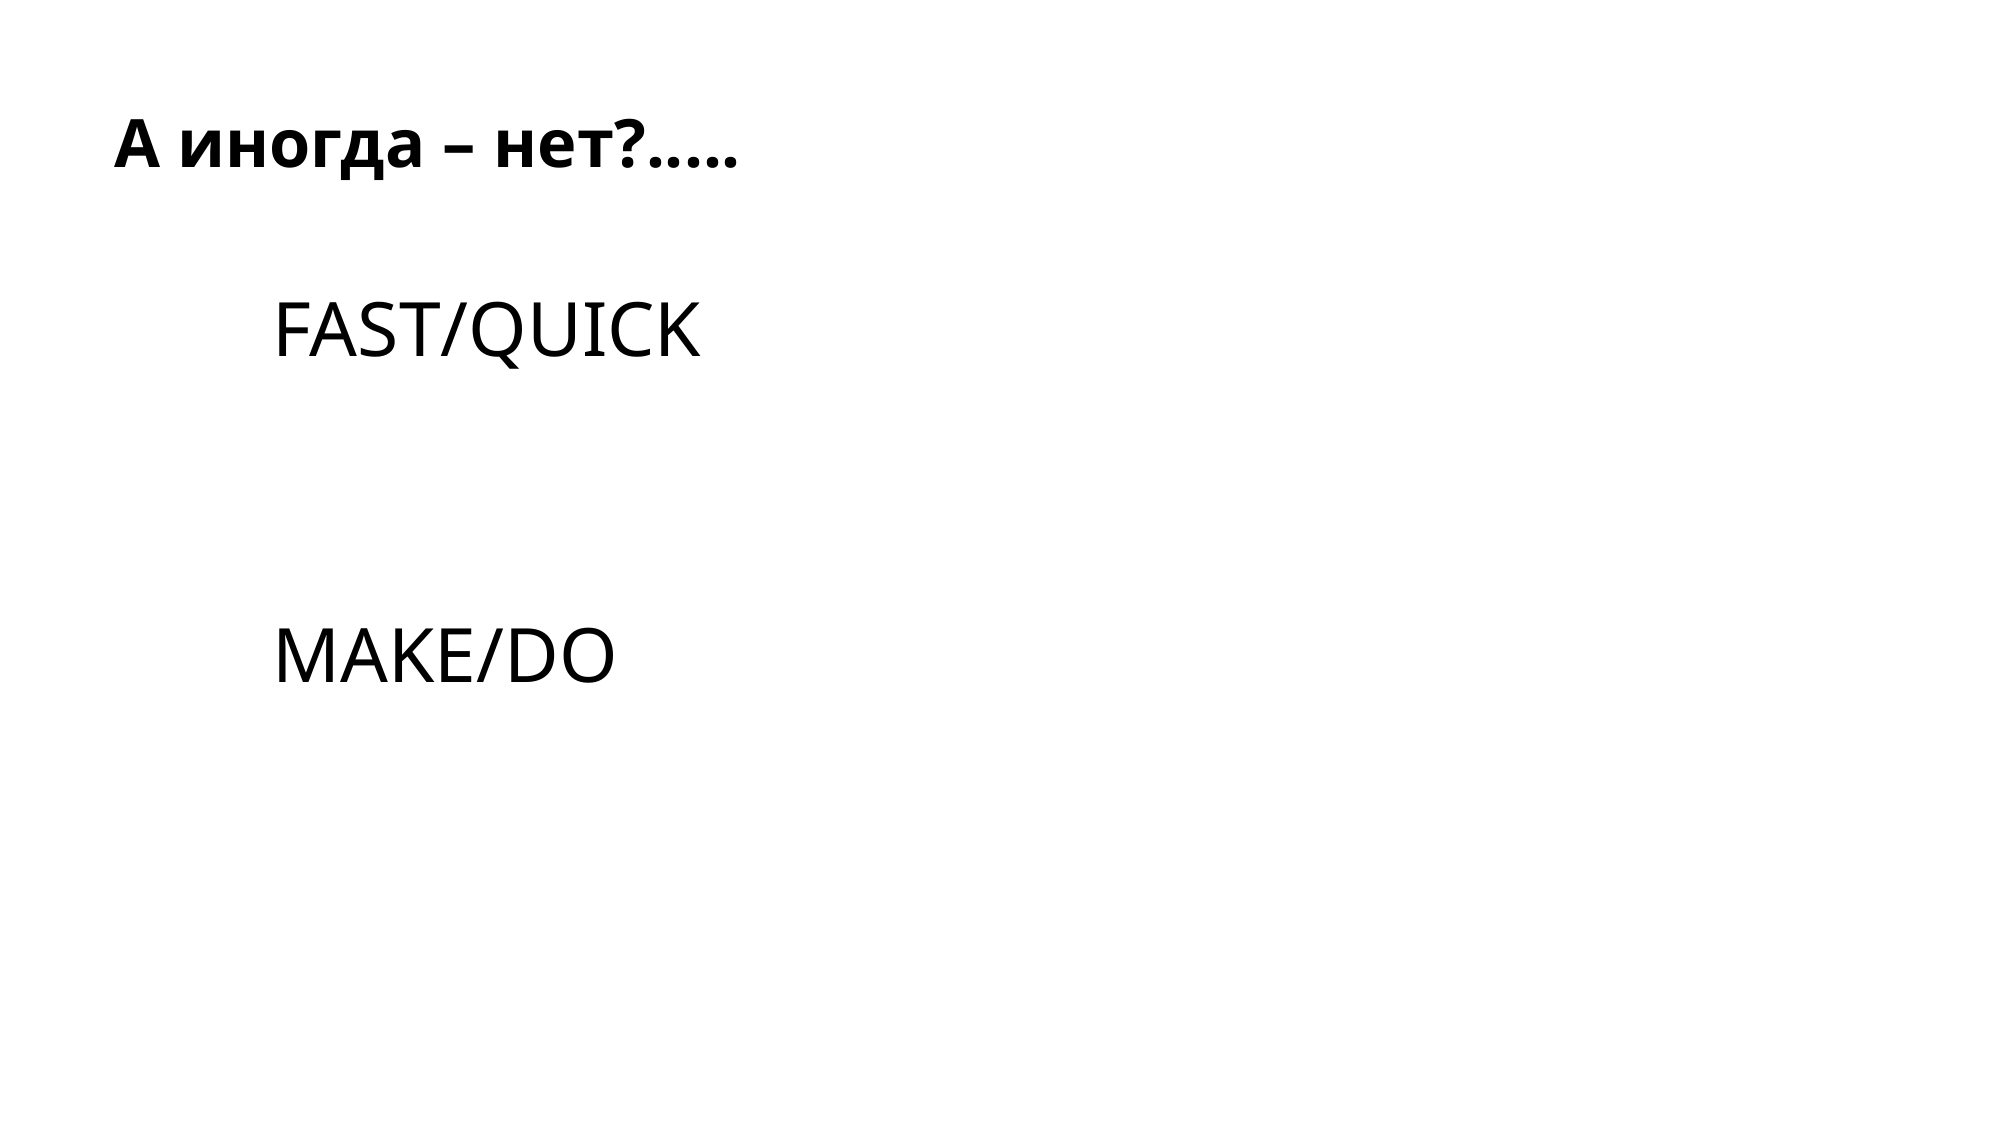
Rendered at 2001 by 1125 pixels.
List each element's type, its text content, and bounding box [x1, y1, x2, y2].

text_box FAST/QUICK [257, 273, 1743, 379]
text_box MAKE/DO [257, 600, 1743, 706]
text_box А иногда – нет?..... [99, 93, 1690, 188]
